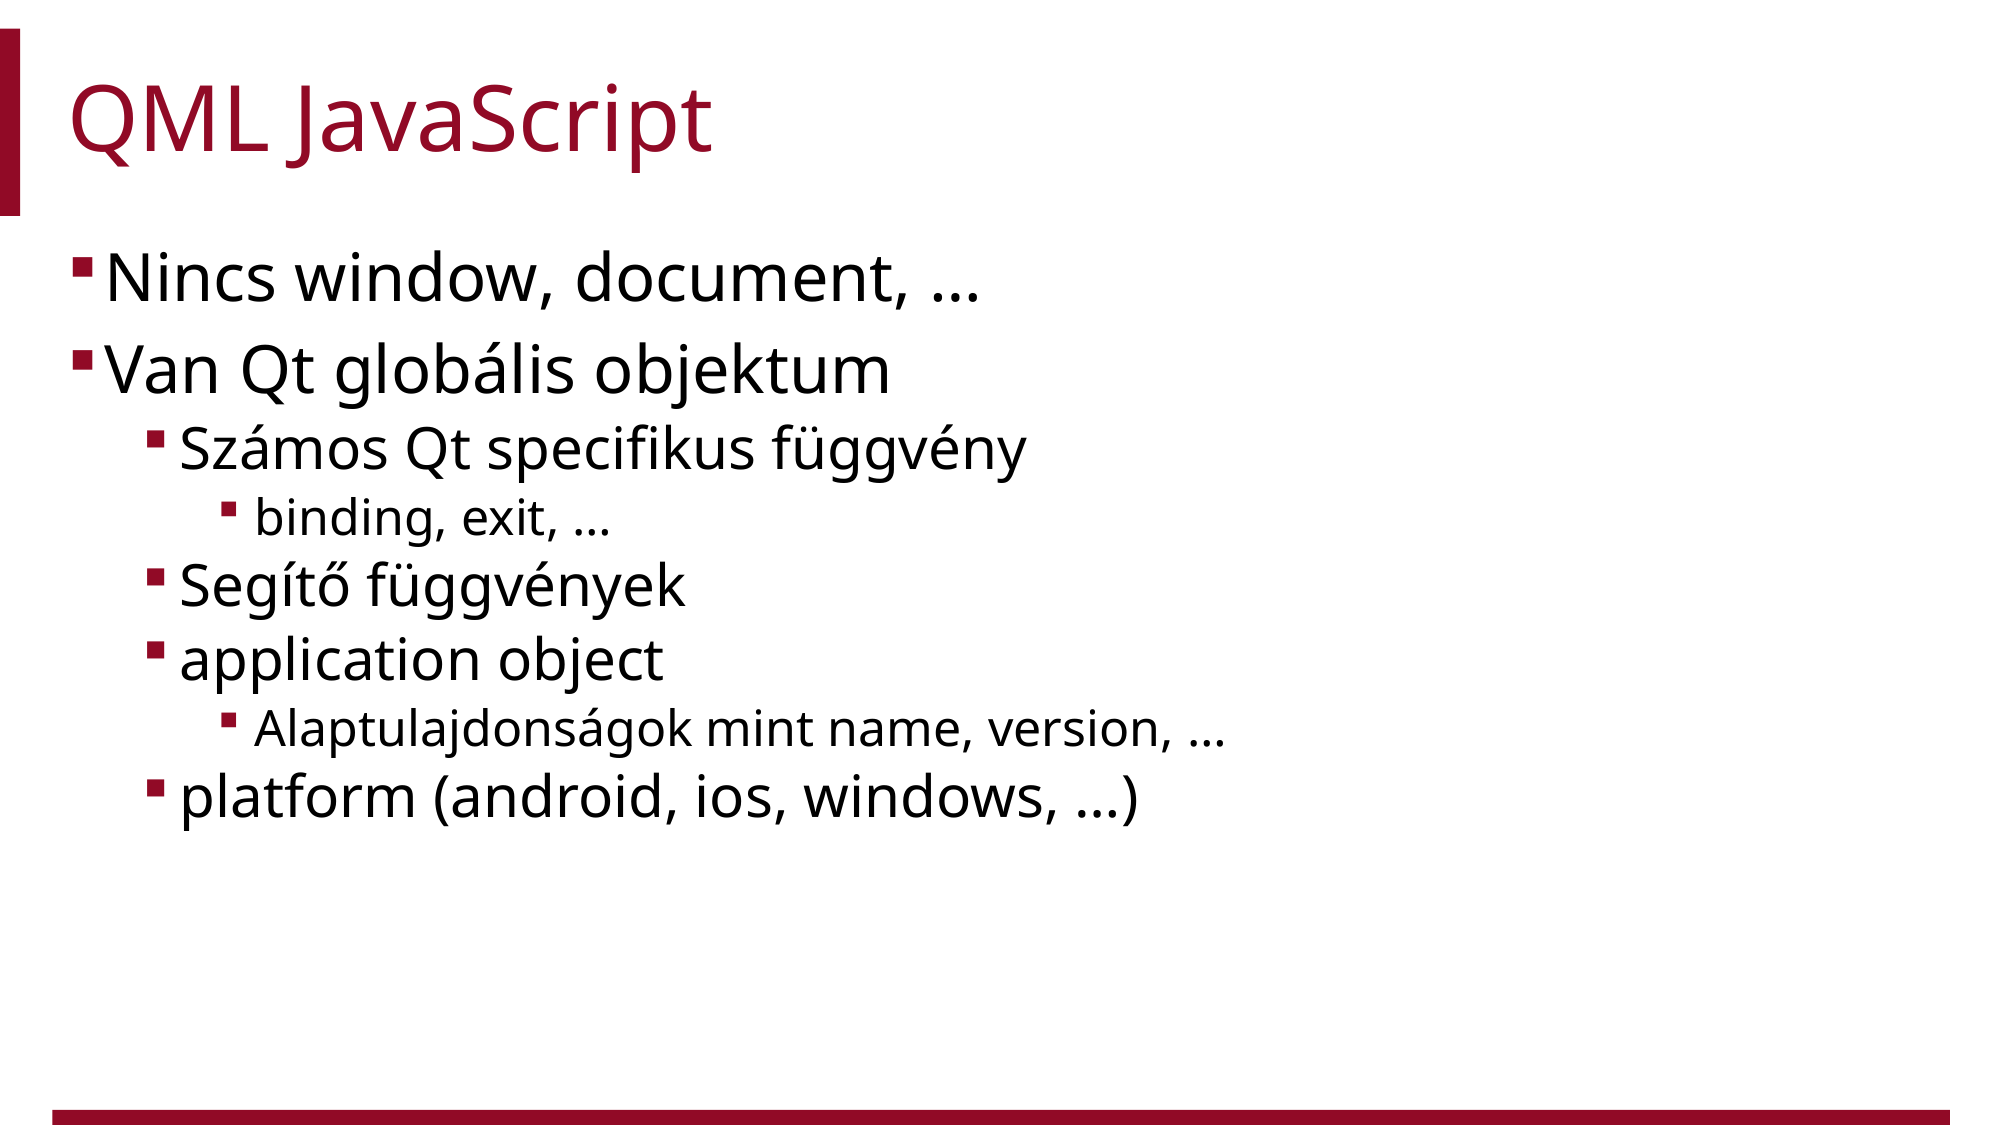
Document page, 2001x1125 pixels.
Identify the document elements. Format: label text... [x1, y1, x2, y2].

title QML JavaScript [52, 28, 1950, 216]
list Nincs window, document, … Van Qt globális objektum Számos Qt specifikus függvény binding, exit, … Segítő függvények application object Alaptulajdonságok mint name, version, … platform (android, ios, windows, …) [52, 236, 1950, 1079]
